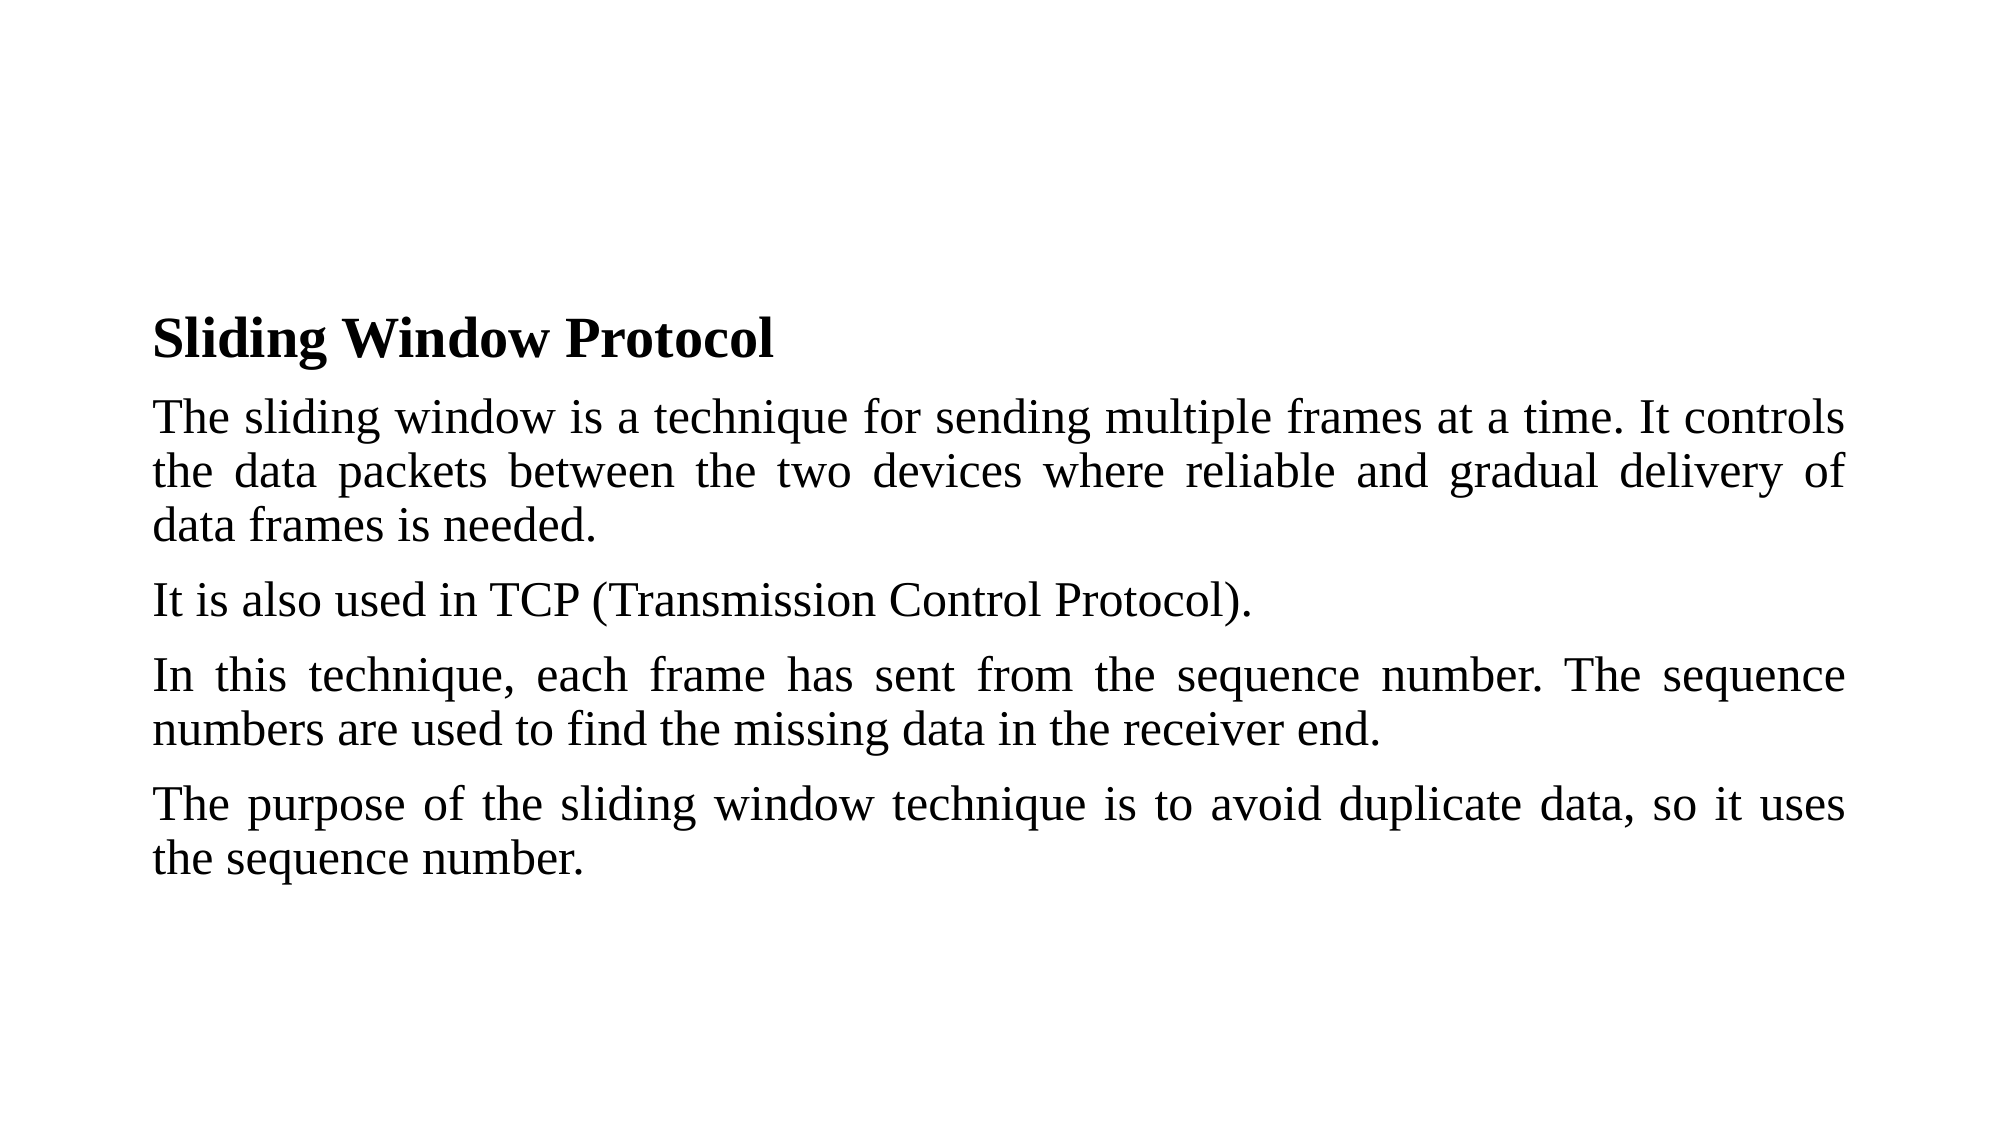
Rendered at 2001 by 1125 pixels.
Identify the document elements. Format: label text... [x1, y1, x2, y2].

list Sliding Window Protocol The sliding window is a technique for sending multiple frames at a time. It controls the data packets between the two devices where reliable and gradual delivery of data frames is needed. It is also used in TCP (Transmission Control Protocol). In this technique, each frame has sent from the sequence number. The sequence numbers are used to find the missing data in the receiver end. The purpose of the sliding window technique is to avoid duplicate data, so it uses the sequence number. [137, 299, 1863, 1014]
